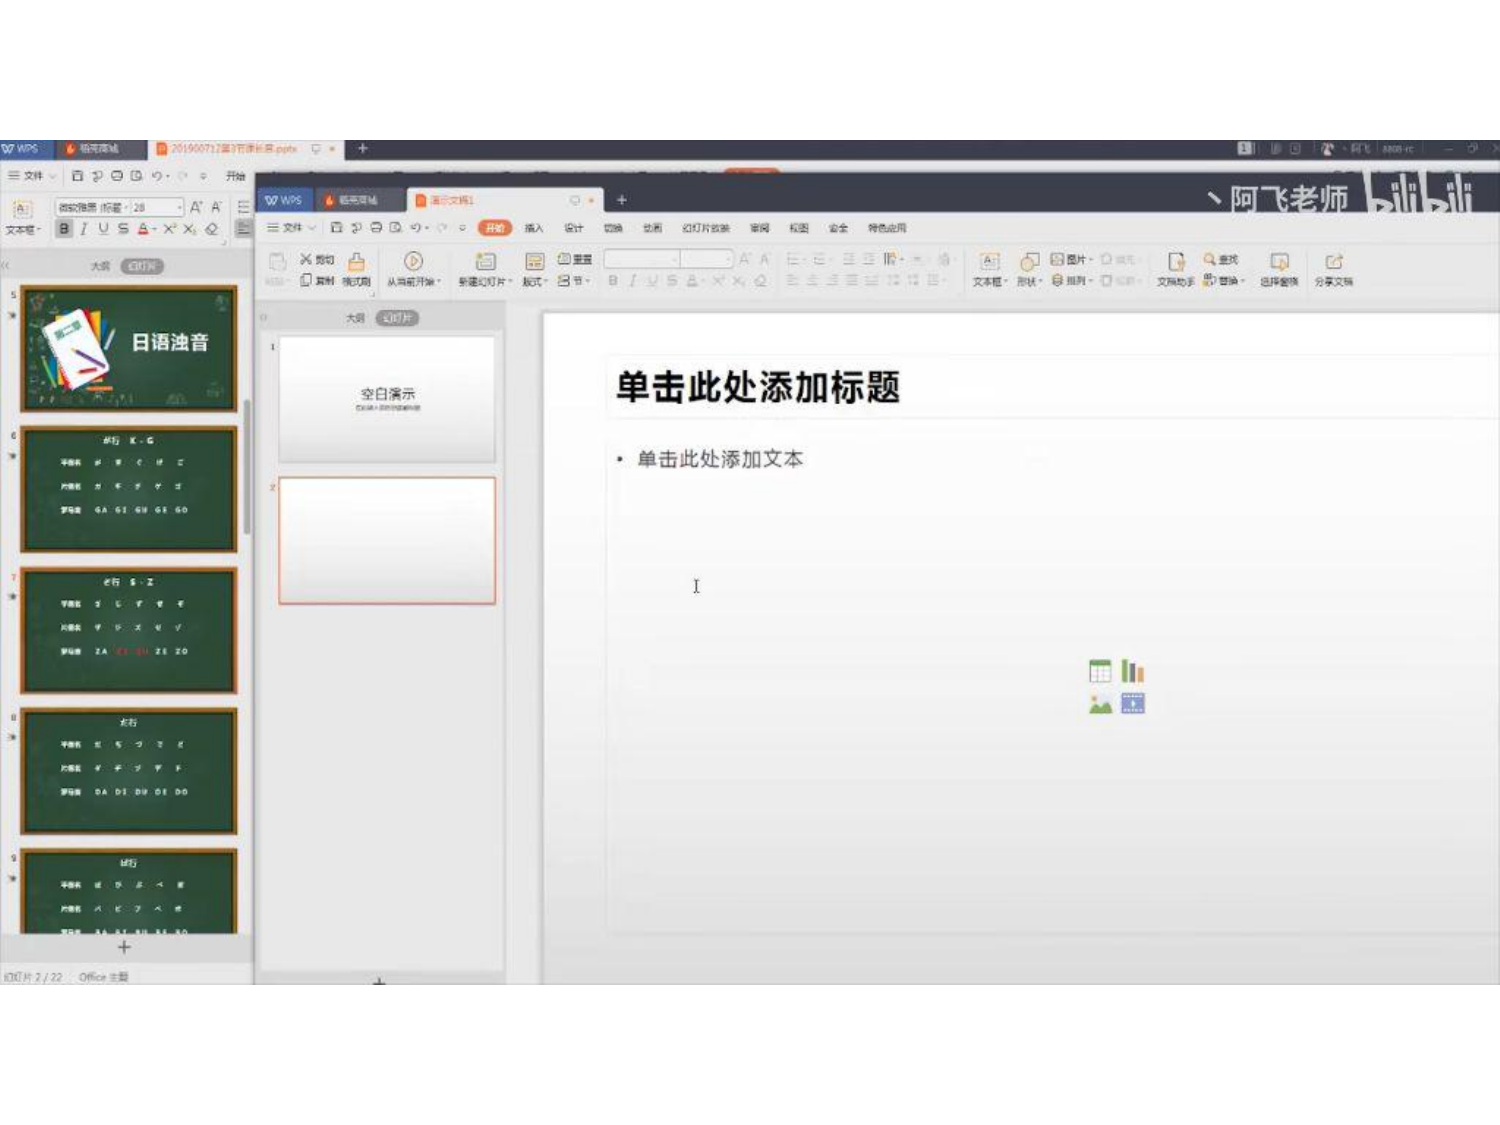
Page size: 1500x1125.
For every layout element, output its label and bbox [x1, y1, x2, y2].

picture [0, 140, 1500, 985]
